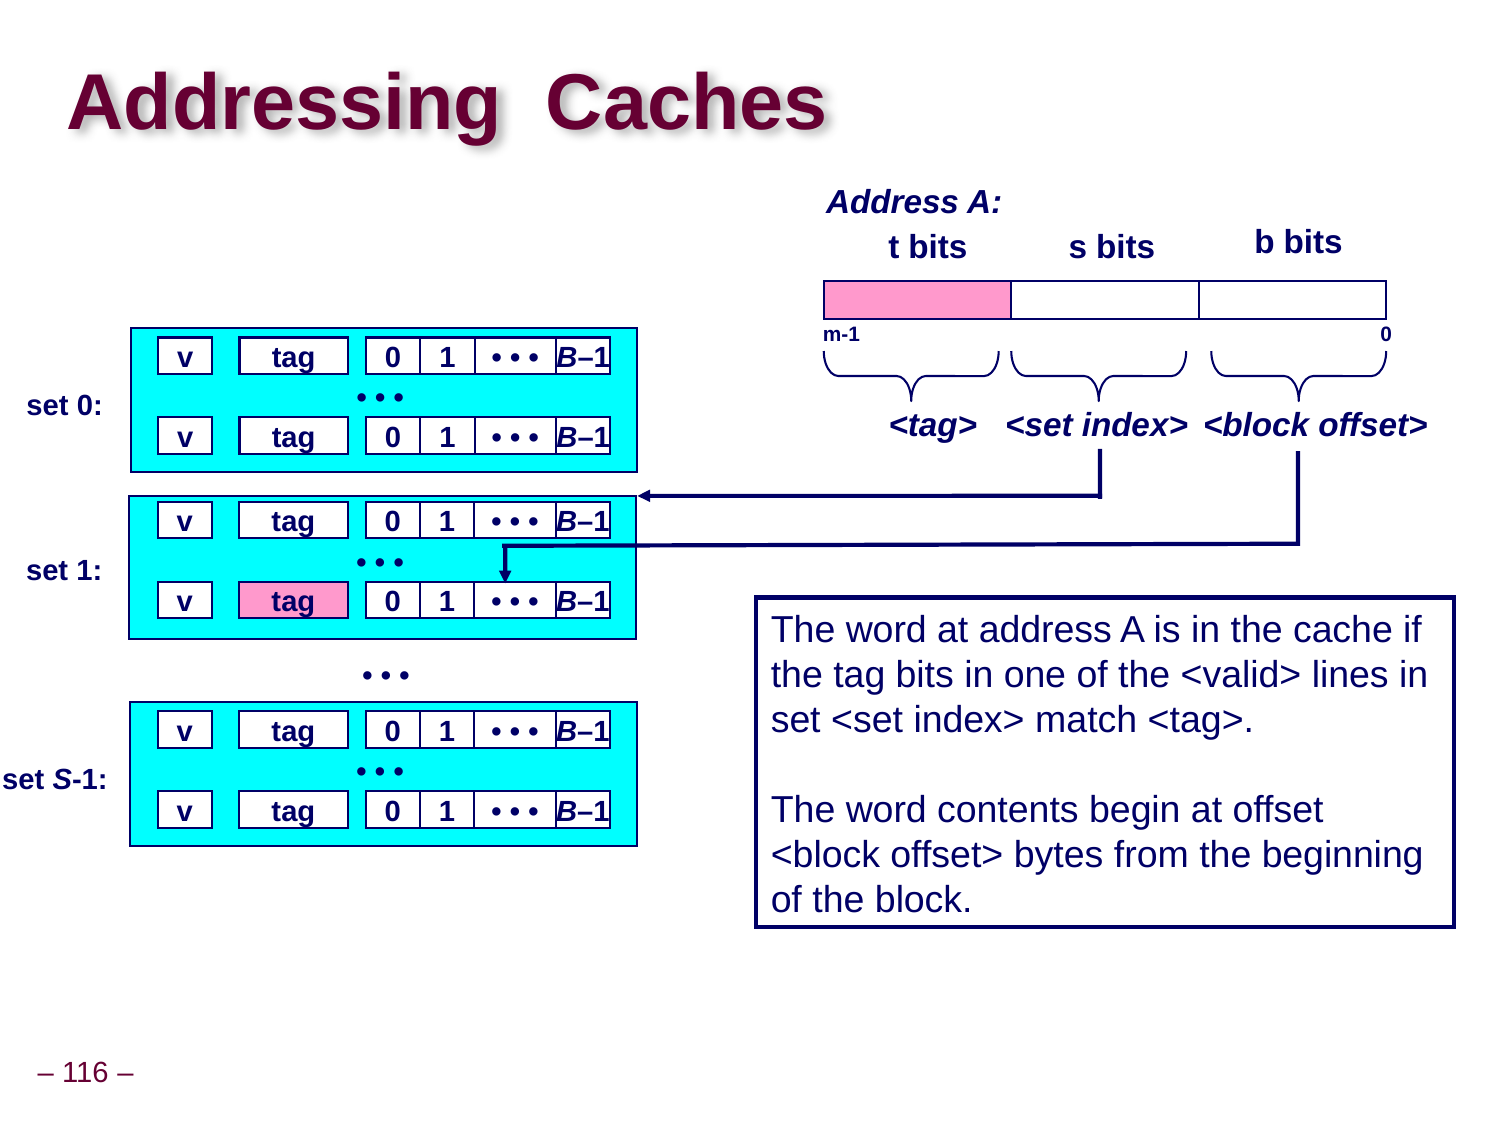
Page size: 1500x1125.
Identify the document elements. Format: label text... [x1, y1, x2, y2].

text_box B–1 [555, 417, 611, 454]
text_box m-1 [807, 313, 875, 354]
text_box • • • [341, 752, 423, 789]
text_box v [157, 502, 212, 539]
text_box 1 [421, 417, 475, 454]
text_box 1 [420, 502, 475, 539]
text_box <set index> [990, 396, 1188, 451]
text_box • • • [475, 337, 555, 374]
text_box tag [239, 502, 348, 539]
text_box <tag> [873, 396, 990, 451]
text_box [1011, 351, 1187, 402]
text_box b bits [1239, 213, 1358, 268]
text_box • • • [341, 542, 423, 579]
text_box • • • [475, 711, 555, 748]
text_box 0 [366, 337, 421, 374]
text_box B–1 [555, 711, 610, 748]
text_box tag [239, 417, 348, 454]
text_box set S-1: [0, 753, 123, 803]
text_box [1012, 280, 1199, 319]
text_box v [157, 582, 212, 619]
text_box B–1 [555, 337, 611, 374]
text_box 0 [365, 582, 420, 619]
text_box • • • [475, 582, 555, 619]
text_box 0 [365, 711, 420, 748]
text_box [129, 495, 636, 640]
text_box 1 [421, 337, 475, 374]
text_box [499, 547, 512, 584]
text_box v [157, 711, 212, 748]
text_box The word at address A is in the cache if the tag bits in one of the <valid> lines in set <set index> match <tag>. The word contents begin at offset <block offset> bytes from the beginning of the block. [756, 597, 1455, 928]
text_box [1211, 351, 1387, 402]
text_box tag [239, 582, 348, 619]
text_box [130, 702, 638, 846]
text_box • • • [475, 791, 555, 828]
text_box [1199, 280, 1387, 319]
text_box [637, 489, 1103, 503]
text_box s bits [1053, 218, 1171, 273]
text_box 1 [420, 711, 475, 748]
text_box 1 [420, 582, 475, 619]
text_box <block offset> [1188, 396, 1443, 451]
text_box B–1 [555, 791, 610, 828]
text_box 0 [366, 417, 421, 454]
text_box • • • [475, 417, 555, 454]
text_box v [157, 791, 212, 828]
text_box Address A: [811, 173, 1018, 228]
text_box • • • [341, 378, 424, 415]
text_box v [158, 337, 213, 374]
text_box [823, 351, 999, 402]
text_box tag [239, 711, 348, 748]
text_box tag [239, 337, 348, 374]
text_box B–1 [555, 582, 610, 619]
text_box 0 [1365, 313, 1407, 354]
text_box t bits [873, 228, 983, 273]
text_box • • • [475, 502, 555, 539]
text_box set 0: [11, 379, 118, 429]
text_box v [158, 417, 213, 454]
text_box 0 [365, 502, 420, 539]
text_box • • • [347, 655, 430, 692]
title Addressing Caches [66, 40, 1497, 169]
text_box [130, 328, 638, 472]
text_box tag [239, 791, 348, 828]
text_box 0 [365, 791, 420, 828]
text_box [823, 280, 1012, 319]
text_box B–1 [555, 502, 610, 539]
text_box set 1: [11, 544, 118, 594]
text_box 1 [420, 791, 475, 828]
